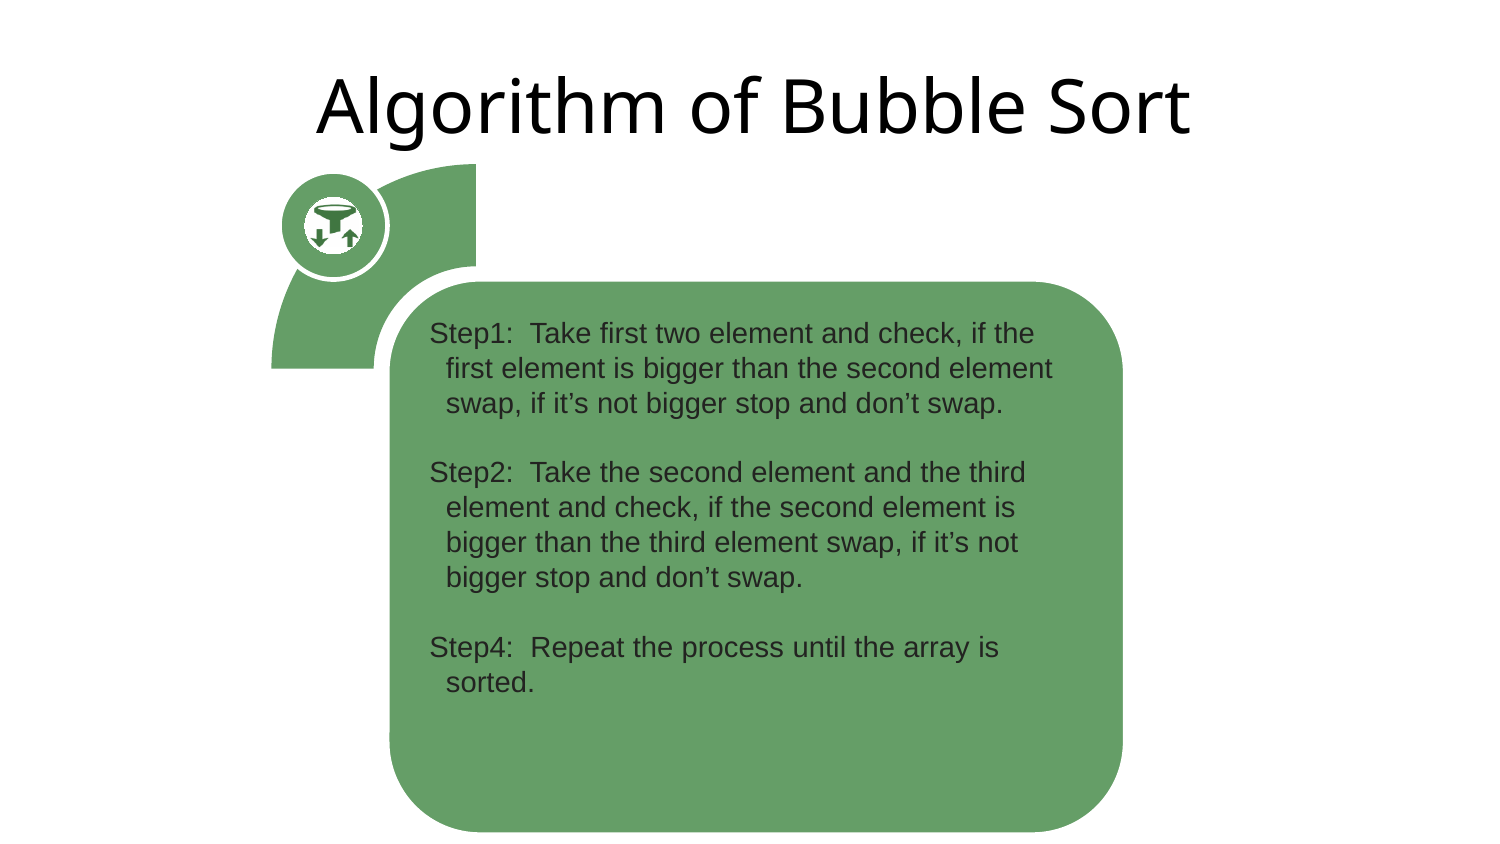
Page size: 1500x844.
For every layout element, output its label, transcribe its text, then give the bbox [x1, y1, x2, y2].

picture [303, 195, 364, 256]
text_box Algorithm of Bubble Sort [122, 71, 1387, 136]
text_box Step1: Take first two element and check, if the first element is bigger than the second element swap, if it’s not bigger stop and don’t swap. Step2: Take the second element and the third element and check, if the second element is bigger than the third element swap, if it’s not bigger stop and don’t swap. Step4: Repeat the process until the array is sorted. [385, 277, 1128, 837]
text_box [279, 171, 388, 280]
text_box [271, 164, 476, 369]
